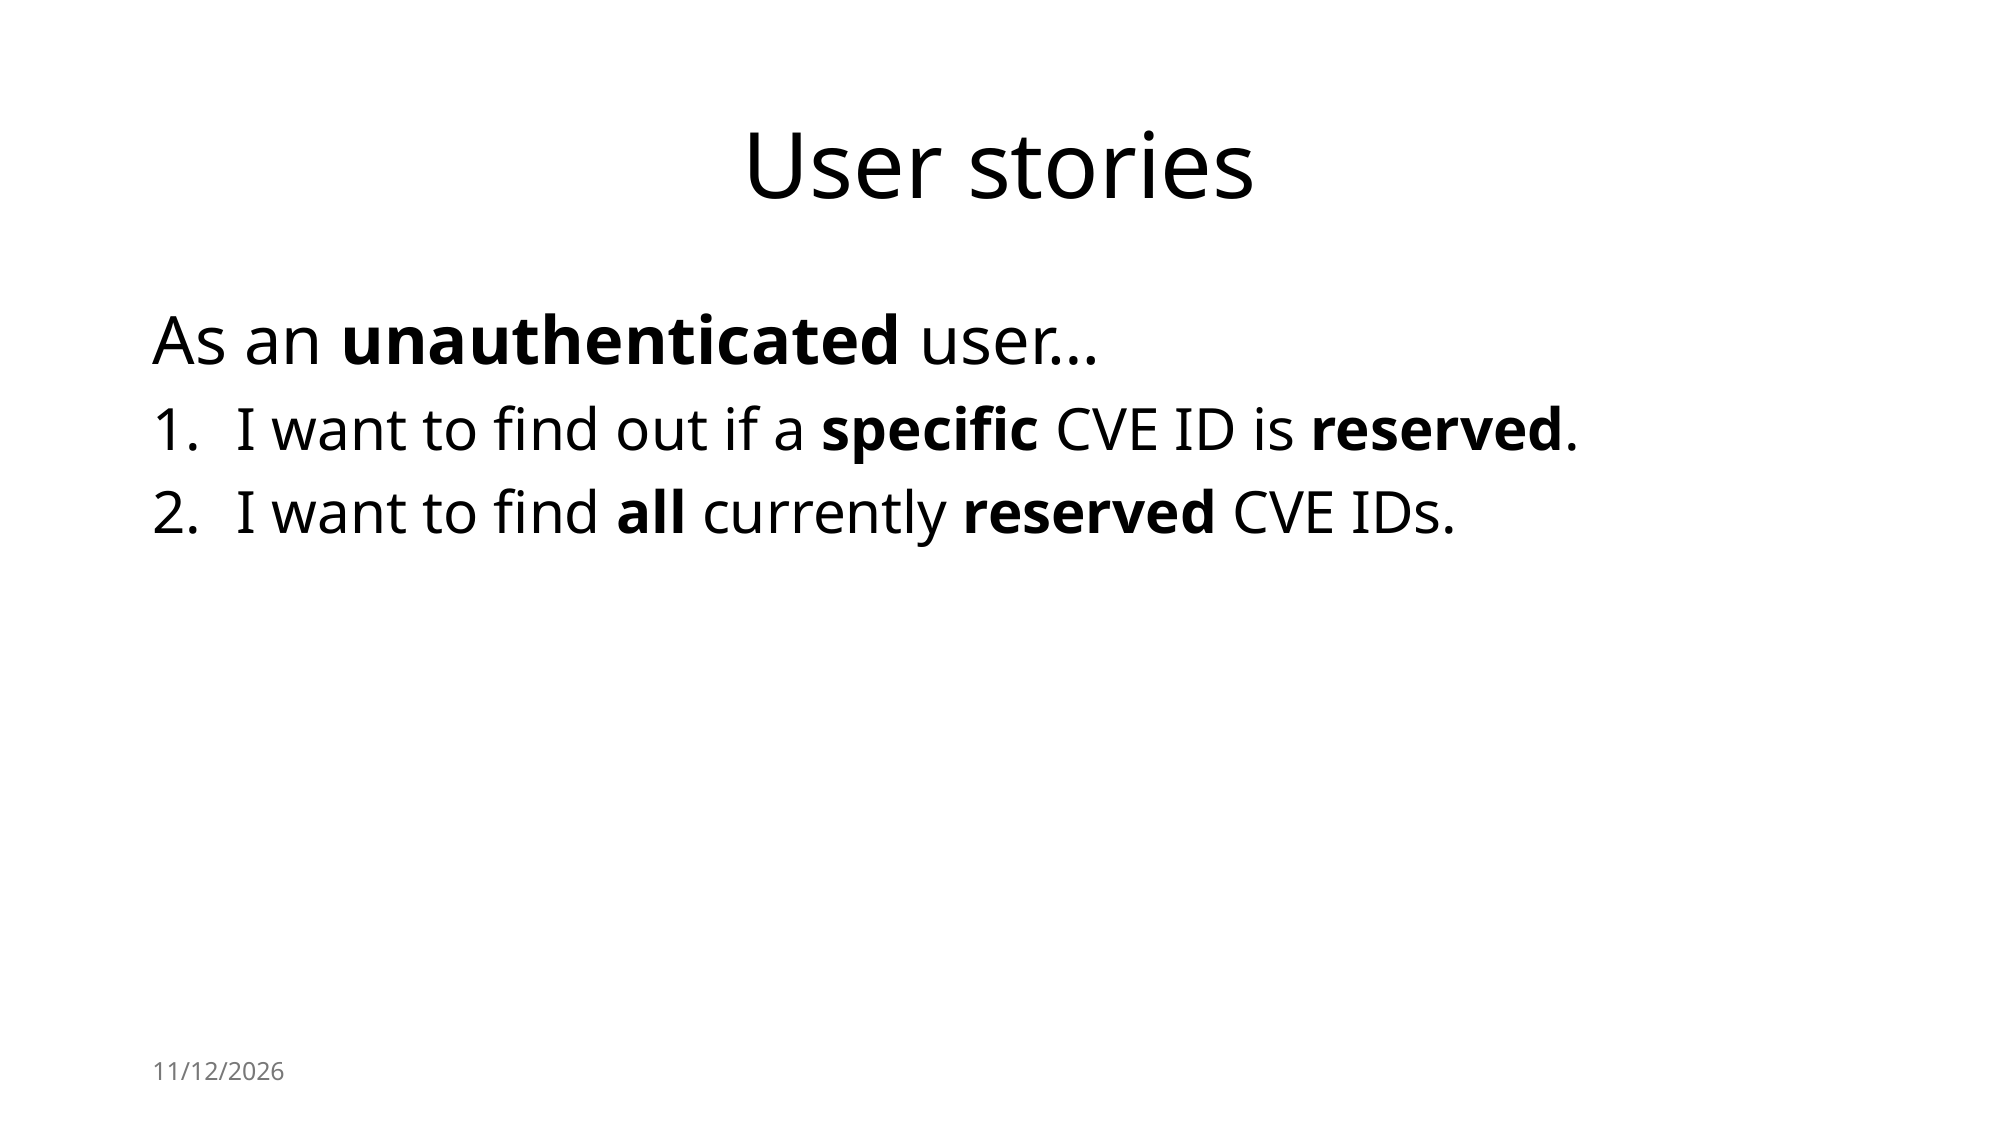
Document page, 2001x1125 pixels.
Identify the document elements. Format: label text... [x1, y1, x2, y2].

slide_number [137, 1042, 588, 1103]
list As an unauthenticated user… I want to find out if a specific CVE ID is reserved. I want to find all currently reserved CVE IDs. [137, 299, 1863, 843]
title User stories [137, 59, 1863, 278]
